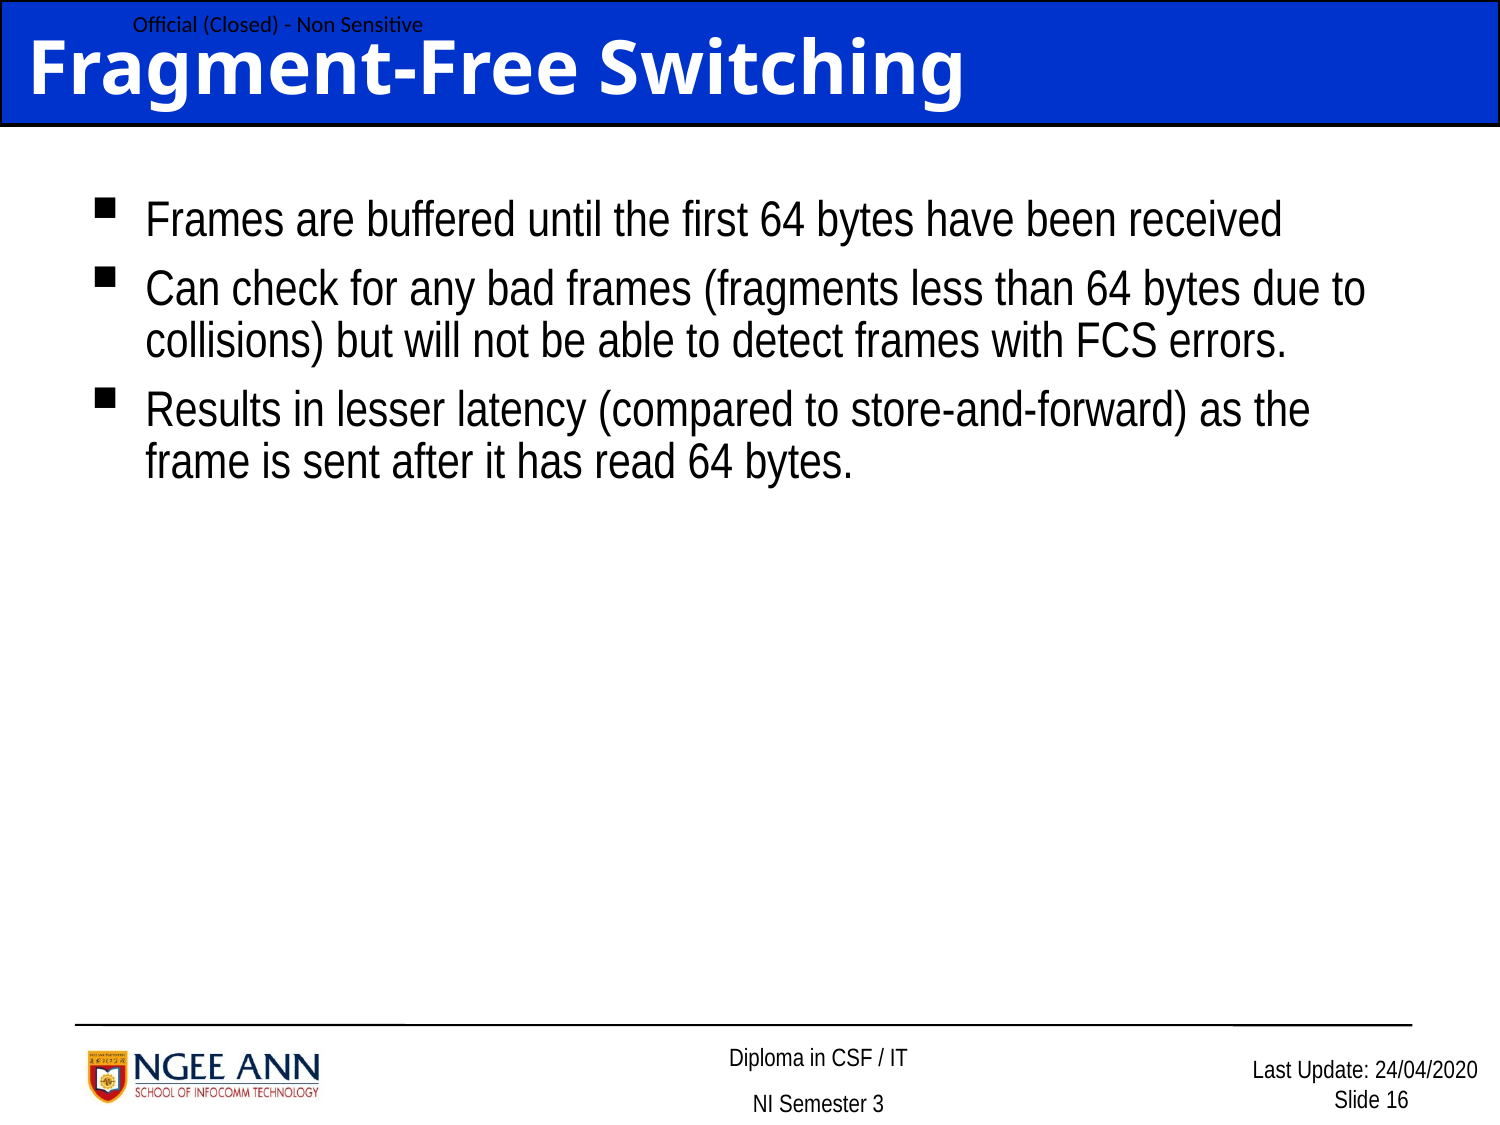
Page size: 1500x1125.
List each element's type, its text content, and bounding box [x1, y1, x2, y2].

list Frames are buffered until the first 64 bytes have been received Can check for any bad frames (fragments less than 64 bytes due to collisions) but will not be able to detect frames with FCS errors. Results in lesser latency (compared to store-and-forward) as the frame is sent after it has read 64 bytes. [75, 187, 1400, 1005]
text_box Fragment-Free Switching [12, 12, 983, 118]
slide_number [1100, 1037, 1412, 1113]
picture [62, 1028, 344, 1125]
